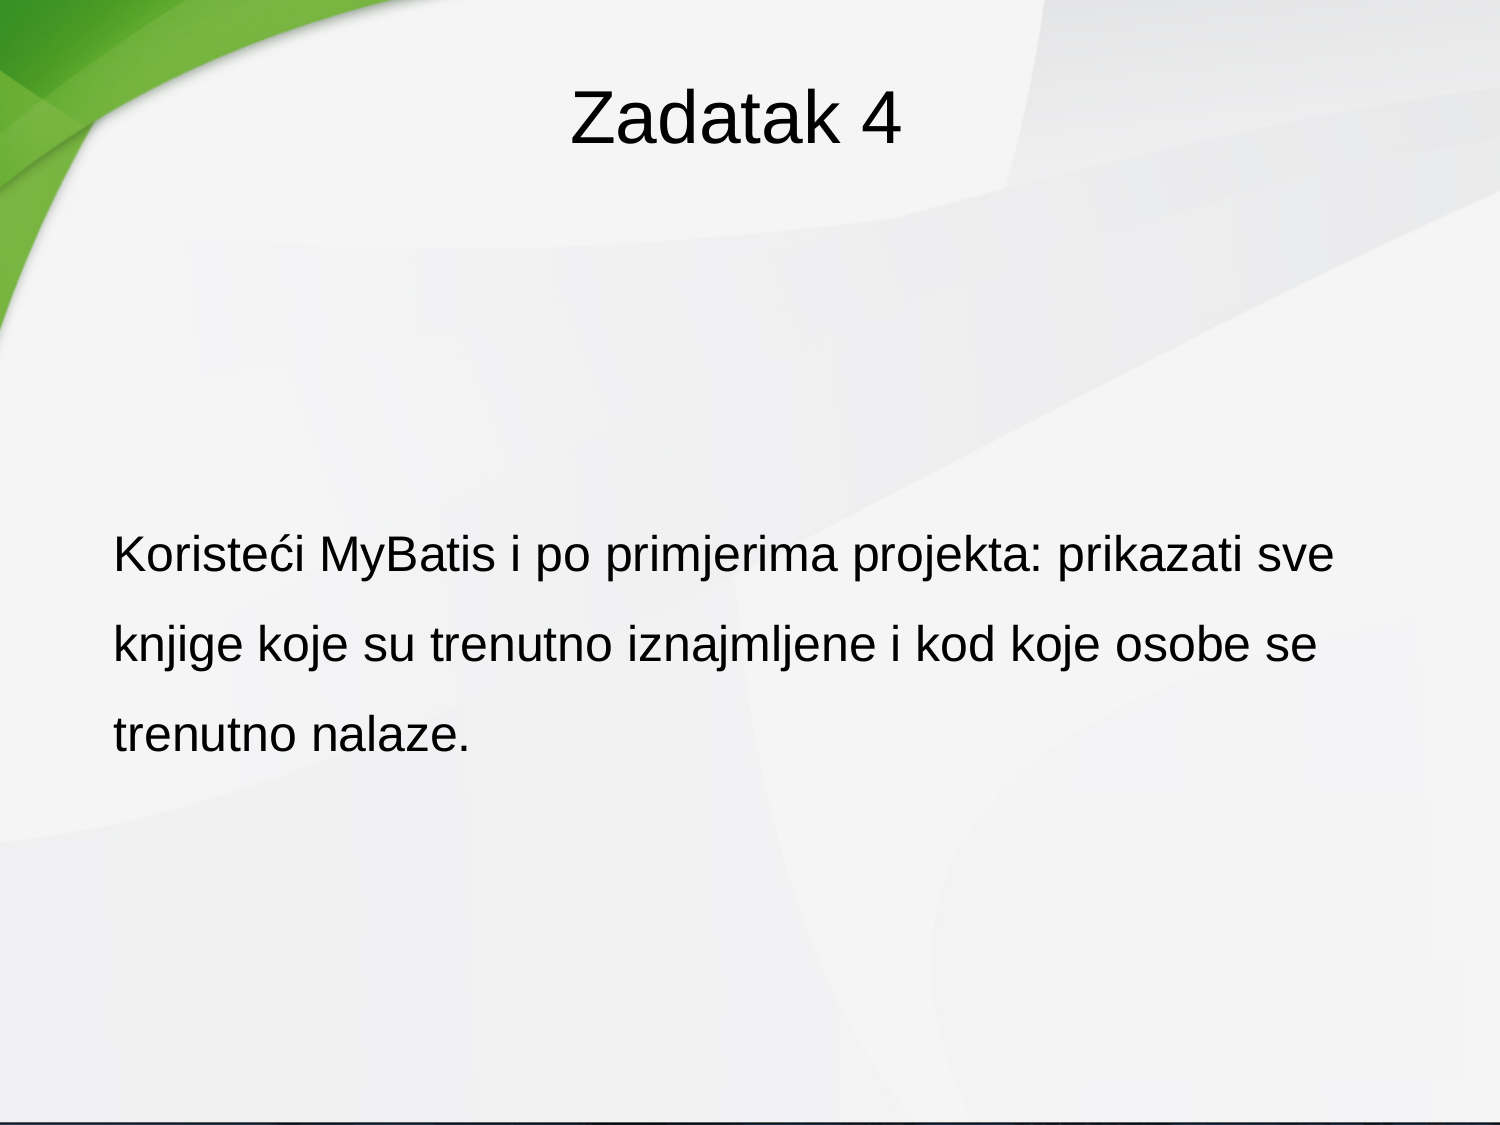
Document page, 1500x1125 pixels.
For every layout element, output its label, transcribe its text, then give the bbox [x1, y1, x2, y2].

picture [0, 0, 1500, 1125]
text_box Zadatak 4 [98, 60, 1375, 211]
text_box Koristeći MyBatis i po primjerima projekta: prikazati sve knjige koje su trenutno iznajmljene i kod koje osobe se trenutno nalaze. [98, 259, 1375, 994]
